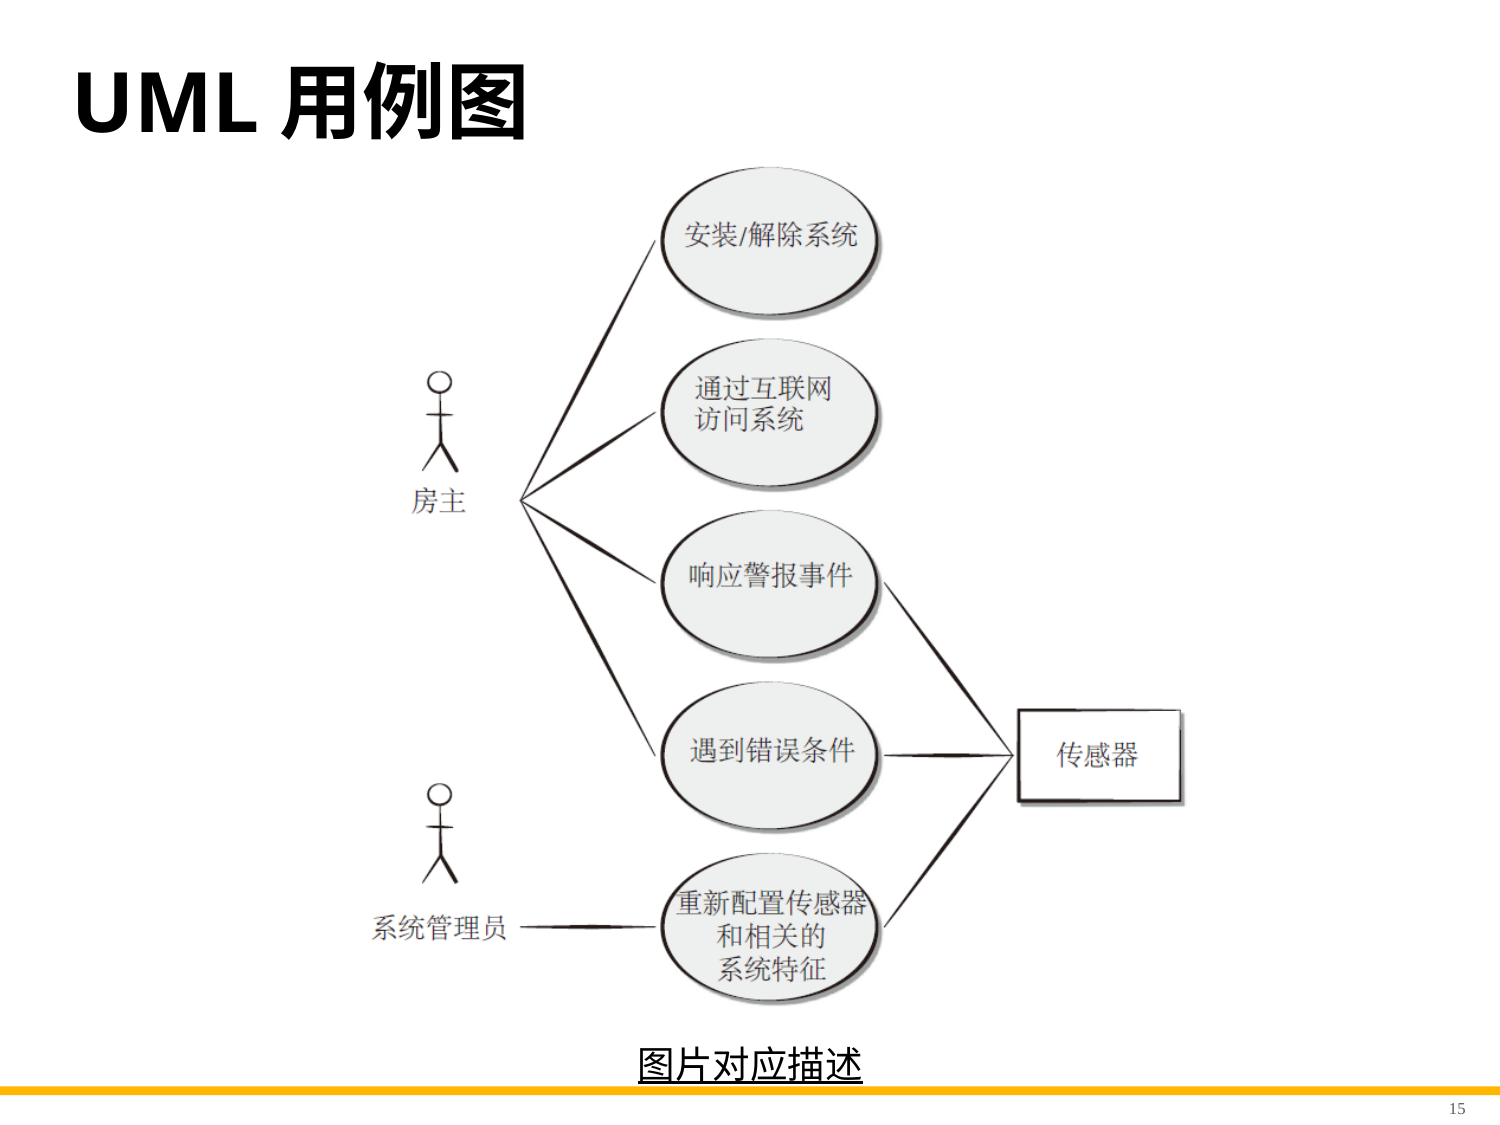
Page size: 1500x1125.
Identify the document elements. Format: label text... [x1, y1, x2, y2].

text_box 图片对应描述 [374, 1033, 1125, 1103]
title UML用例图 [56, 50, 1444, 162]
picture [337, 161, 1206, 1015]
slide_number 15 [1415, 1094, 1474, 1122]
